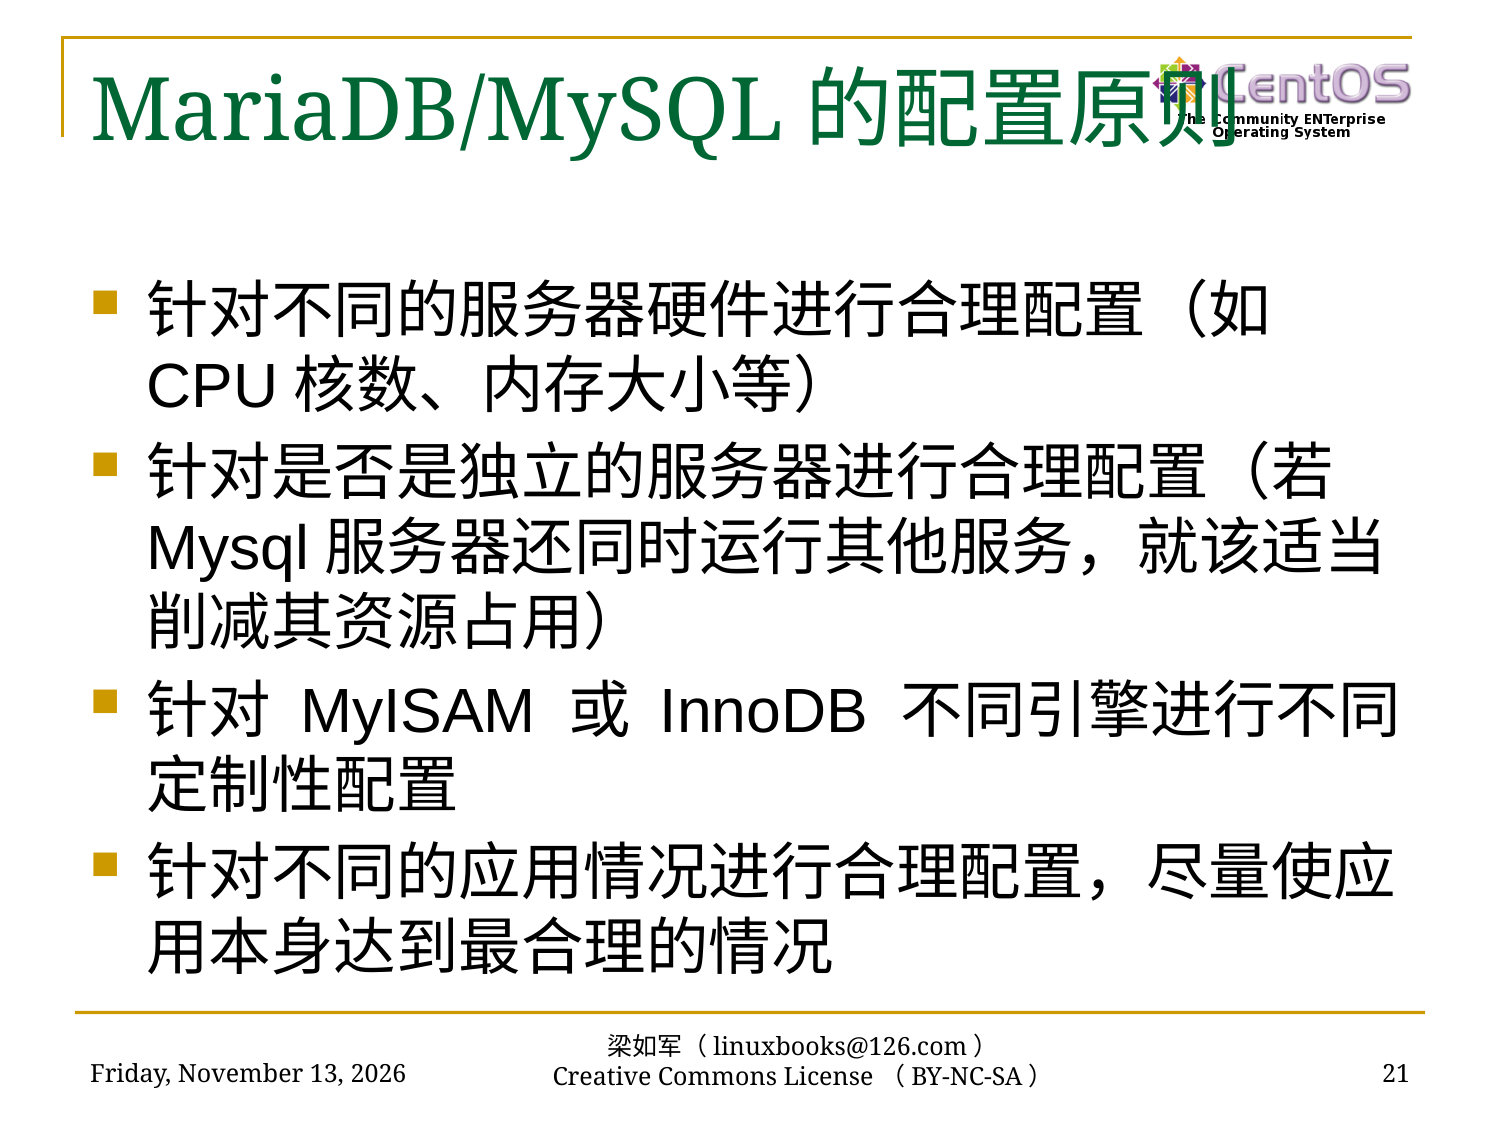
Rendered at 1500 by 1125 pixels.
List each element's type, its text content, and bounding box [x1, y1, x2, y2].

footer 梁如军（linuxbooks@126.com） Creative Commons License（BY-NC-SA） [359, 1022, 1247, 1099]
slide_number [74, 1023, 426, 1100]
title MariaDB/MySQL的配置原则 [74, 45, 1426, 233]
list 针对不同的服务器硬件进行合理配置（如CPU核数、内存大小等） 针对是否是独立的服务器进行合理配置（若Mysql服务器还同时运行其他服务，就该适当削减其资源占用） 针对 MyISAM 或 InnoDB 不同引擎进行不同定制性配置 针对不同的应用情况进行合理配置，尽量使应用本身达到最合理的情况 [74, 262, 1426, 1006]
slide_number 21 [1074, 1023, 1426, 1100]
